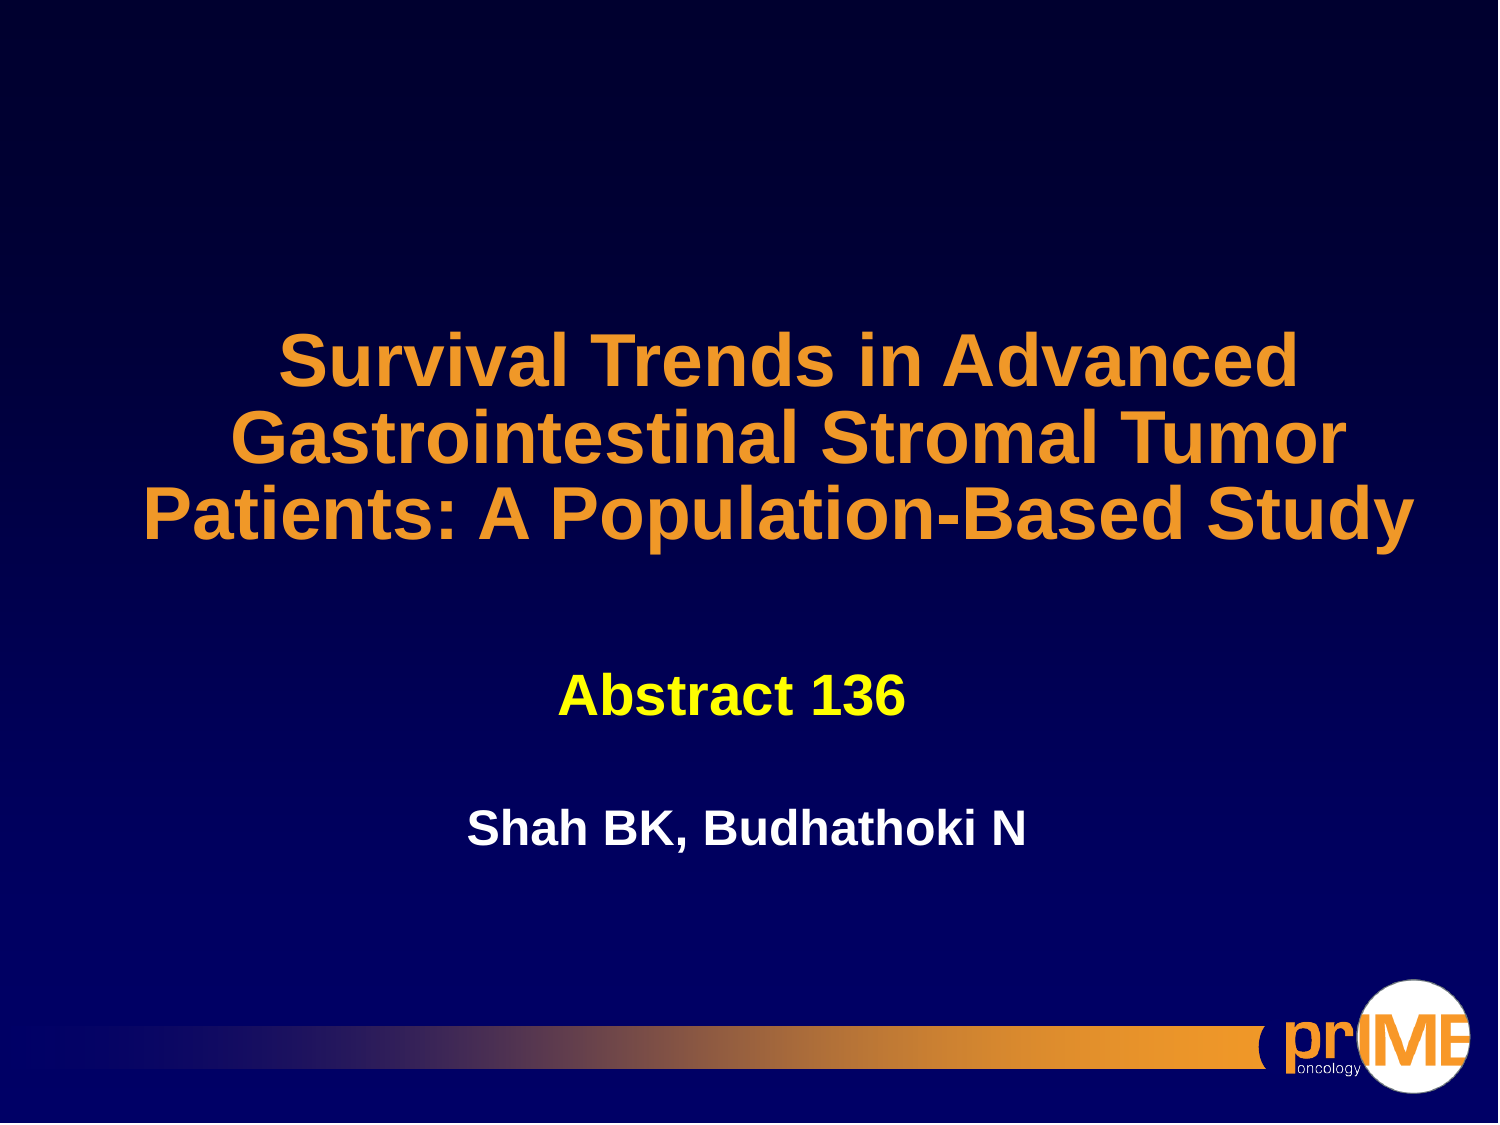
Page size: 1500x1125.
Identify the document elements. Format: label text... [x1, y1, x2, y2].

text_box Abstract 136 [542, 650, 923, 735]
title Survival Trends in Advanced Gastrointestinal Stromal Tumor Patients: A Population-Based Study [0, 321, 1500, 563]
subtitle Shah BK, Budhathoki N [0, 787, 1500, 988]
